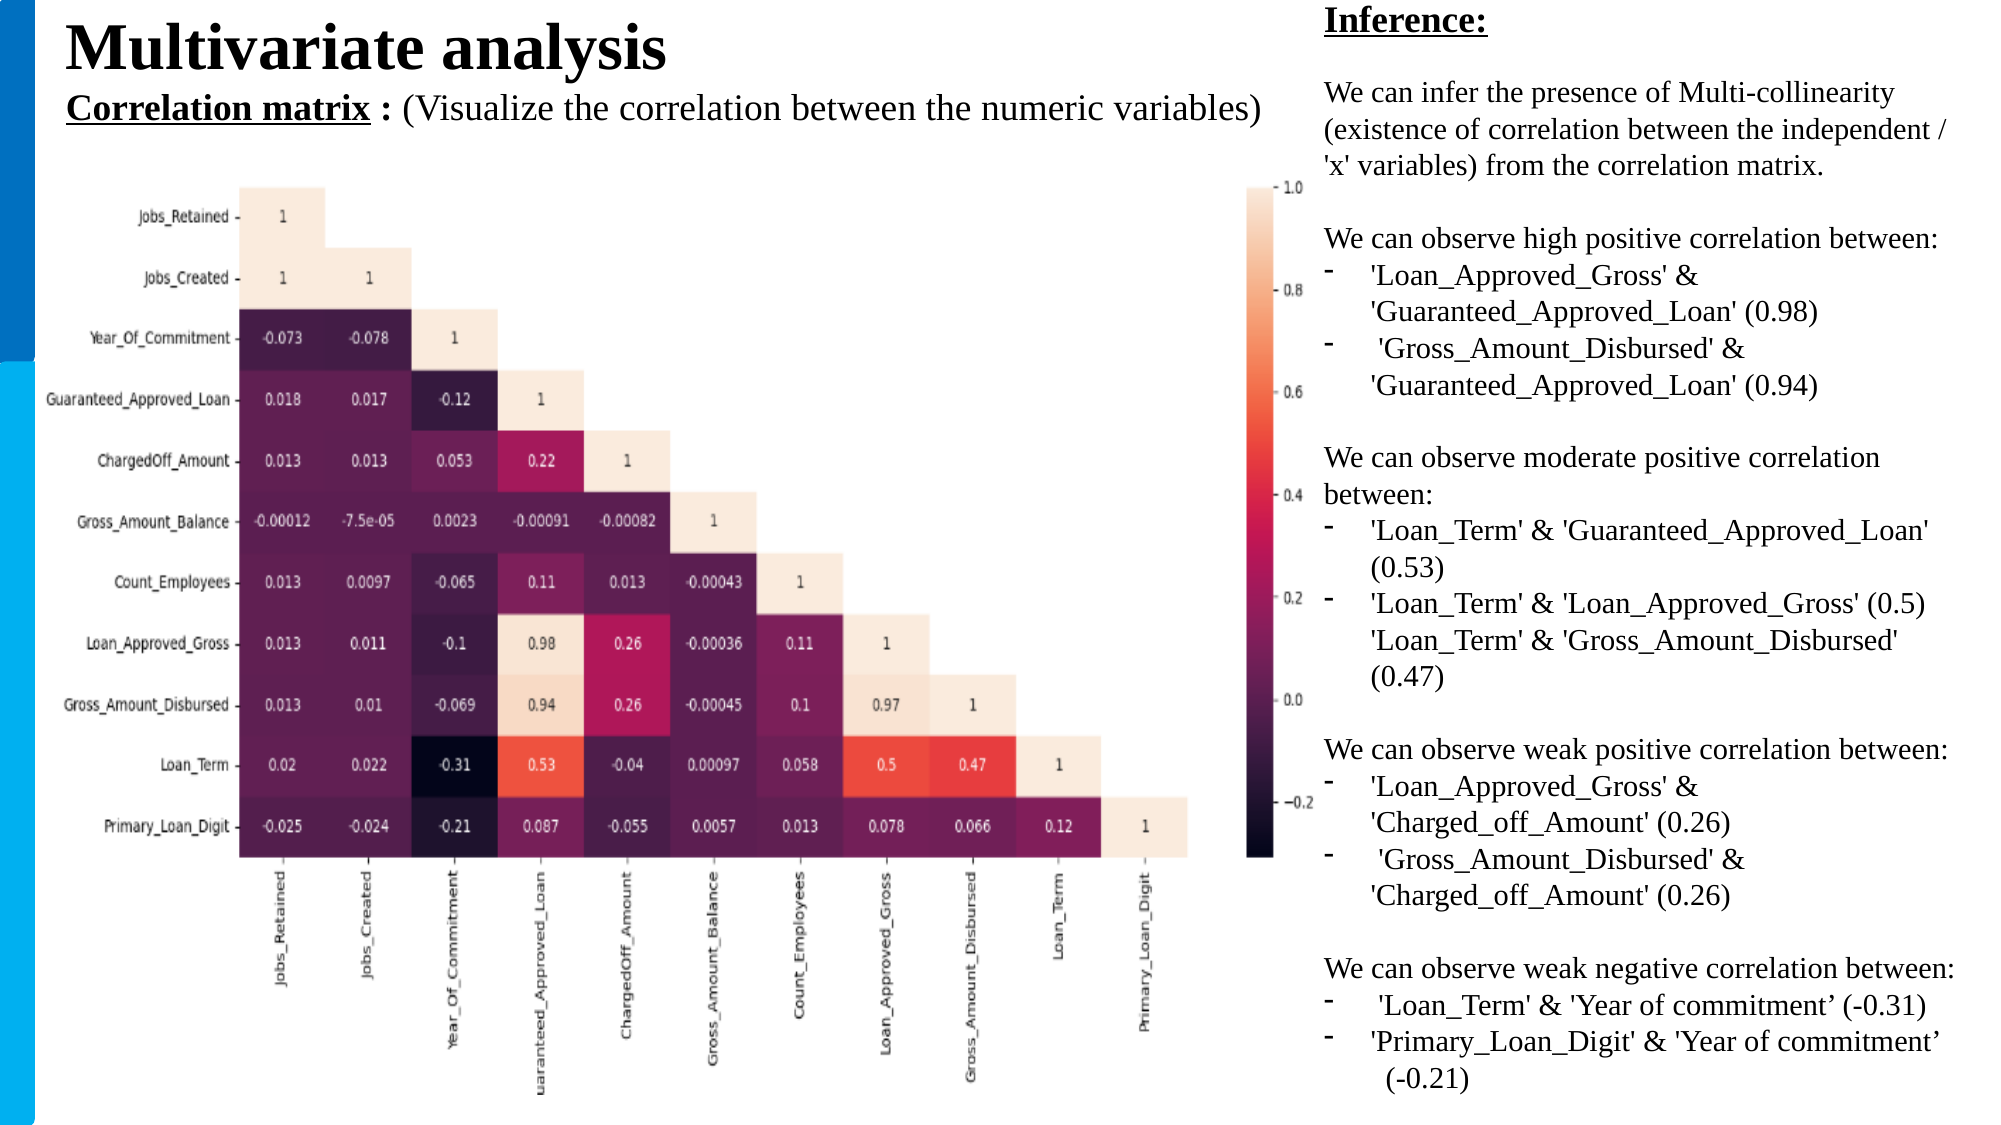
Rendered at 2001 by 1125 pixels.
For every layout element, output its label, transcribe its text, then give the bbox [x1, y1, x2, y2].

text_box [0, 0, 35, 363]
text_box [0, 361, 35, 1125]
text_box Multivariate analysis Correlation matrix : (Visualize the correlation between the numeric variables) [51, 0, 1308, 136]
picture [36, 165, 1323, 1095]
text_box Inference: We can infer the presence of Multi-collinearity (existence of correlation between the independent / 'x' variables) from the correlation matrix. We can observe high positive correlation between: 'Loan_Approved_Gross' & 'Guaranteed_Approved_Loan' (0.98) 'Gross_Amount_Disbursed' & 'Guaranteed_Approved_Loan' (0.94) We can observe moderate positive correlation between: 'Loan_Term' & 'Guaranteed_Approved_Loan' (0.53) 'Loan_Term' & 'Loan_Approved_Gross' (0.5) 'Loan_Term' & 'Gross_Amount_Disbursed' (0.47) We can observe weak positive correlation between: 'Loan_Approved_Gross' & 'Charged_off_Amount' (0.26) 'Gross_Amount_Disbursed' & 'Charged_off_Amount' (0.26) We can observe weak negative correlation between: 'Loan_Term' & 'Year of commitment’ (-0.31) 'Primary_Loan_Digit' & 'Year of commitment’ (-0.21) [1308, 0, 1984, 1102]
